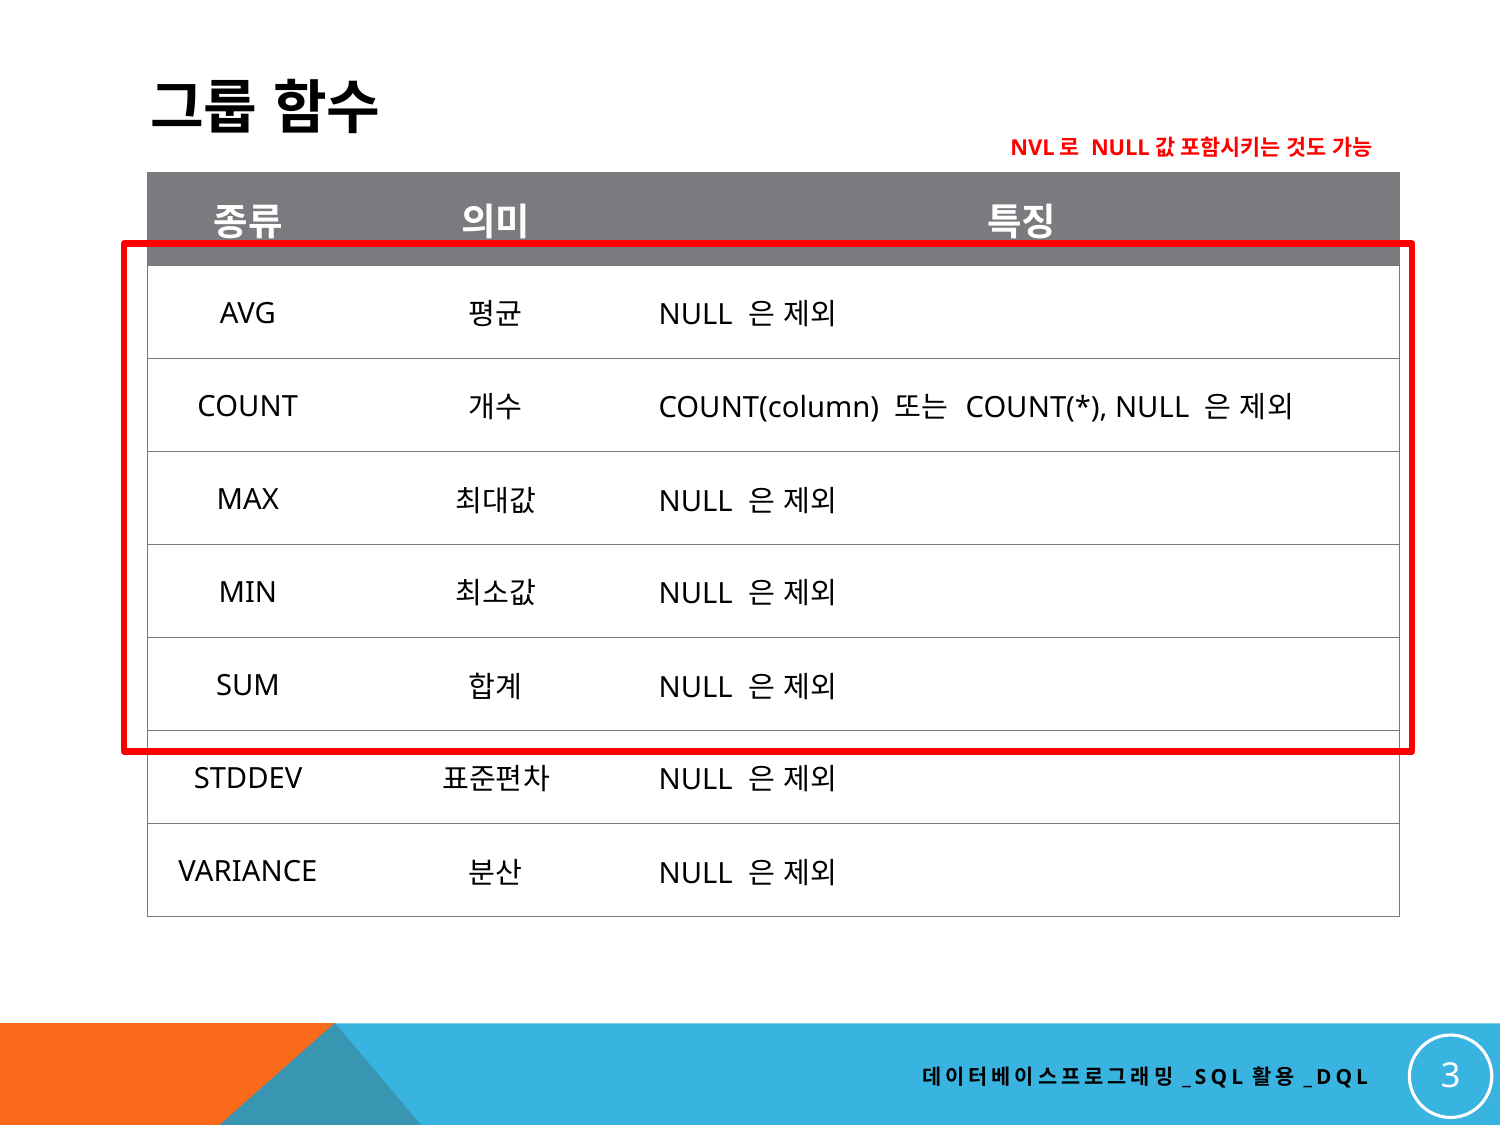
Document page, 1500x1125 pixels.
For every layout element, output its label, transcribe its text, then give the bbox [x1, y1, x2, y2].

table_cell 분산 [348, 824, 644, 916]
title 그룹 함수 [135, 60, 1369, 150]
table_cell STDDEV [148, 754, 348, 823]
table_header 종류 [148, 173, 348, 241]
table_header 특징 [644, 173, 1399, 241]
text_box NVL로 NULL값 포함시키는 것도 가능 [995, 125, 1427, 167]
table_header 의미 [348, 173, 644, 241]
table_cell NULL 은 제외 [644, 754, 1399, 823]
table_cell NULL 은 제외 [644, 824, 1399, 916]
table_cell 표준편차 [348, 754, 644, 823]
text_box [122, 241, 1414, 754]
footer 데이터베이스프로그래밍_SQL활용_DQL [608, 1053, 1384, 1099]
table_cell VARIANCE [148, 824, 348, 916]
slide_number 3 [1407, 1033, 1494, 1120]
